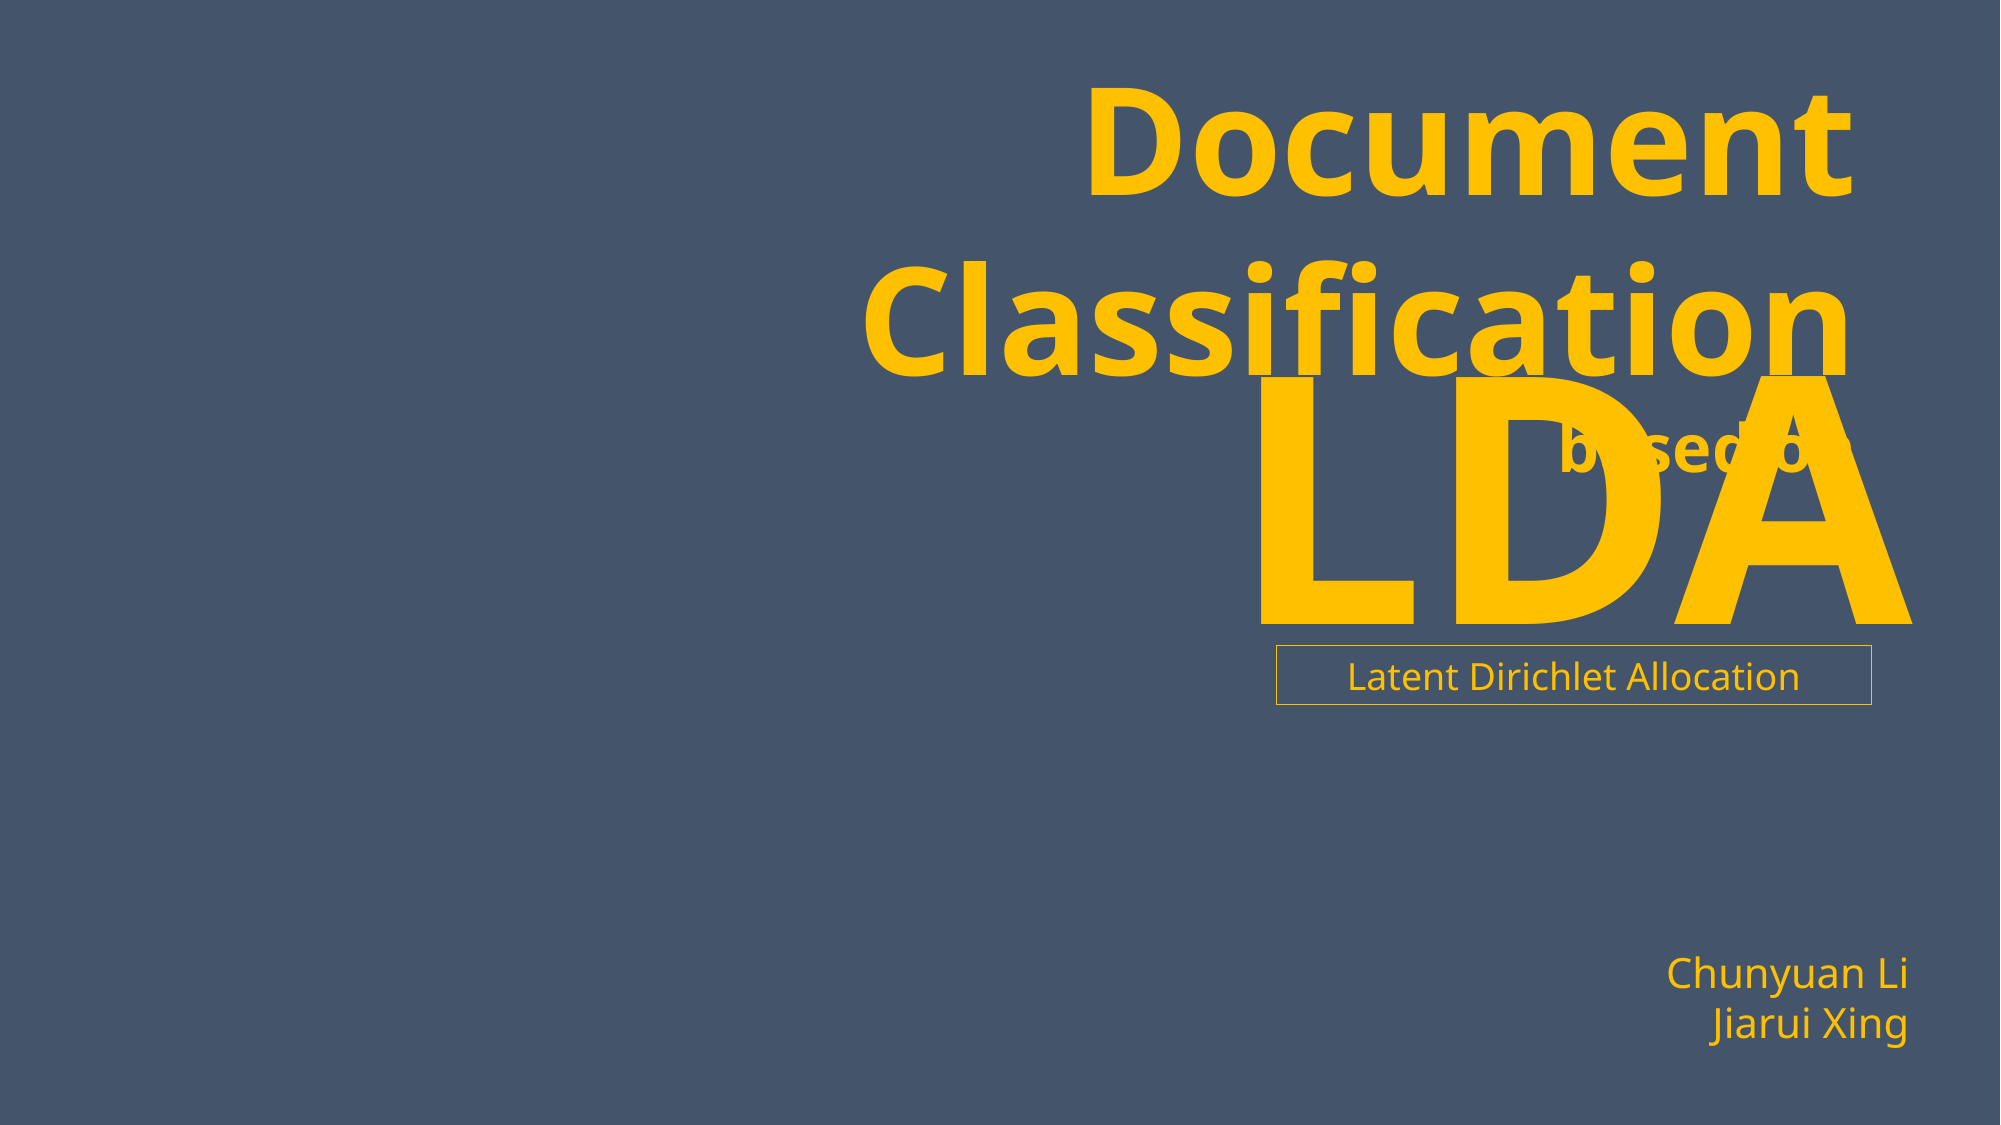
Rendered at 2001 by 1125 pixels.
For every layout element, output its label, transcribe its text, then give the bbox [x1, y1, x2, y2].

text_box Document Classification based on [53, 38, 1872, 493]
text_box Chunyuan Li Jiarui Xing [1651, 938, 1925, 1054]
text_box LDA [1215, 271, 1928, 702]
